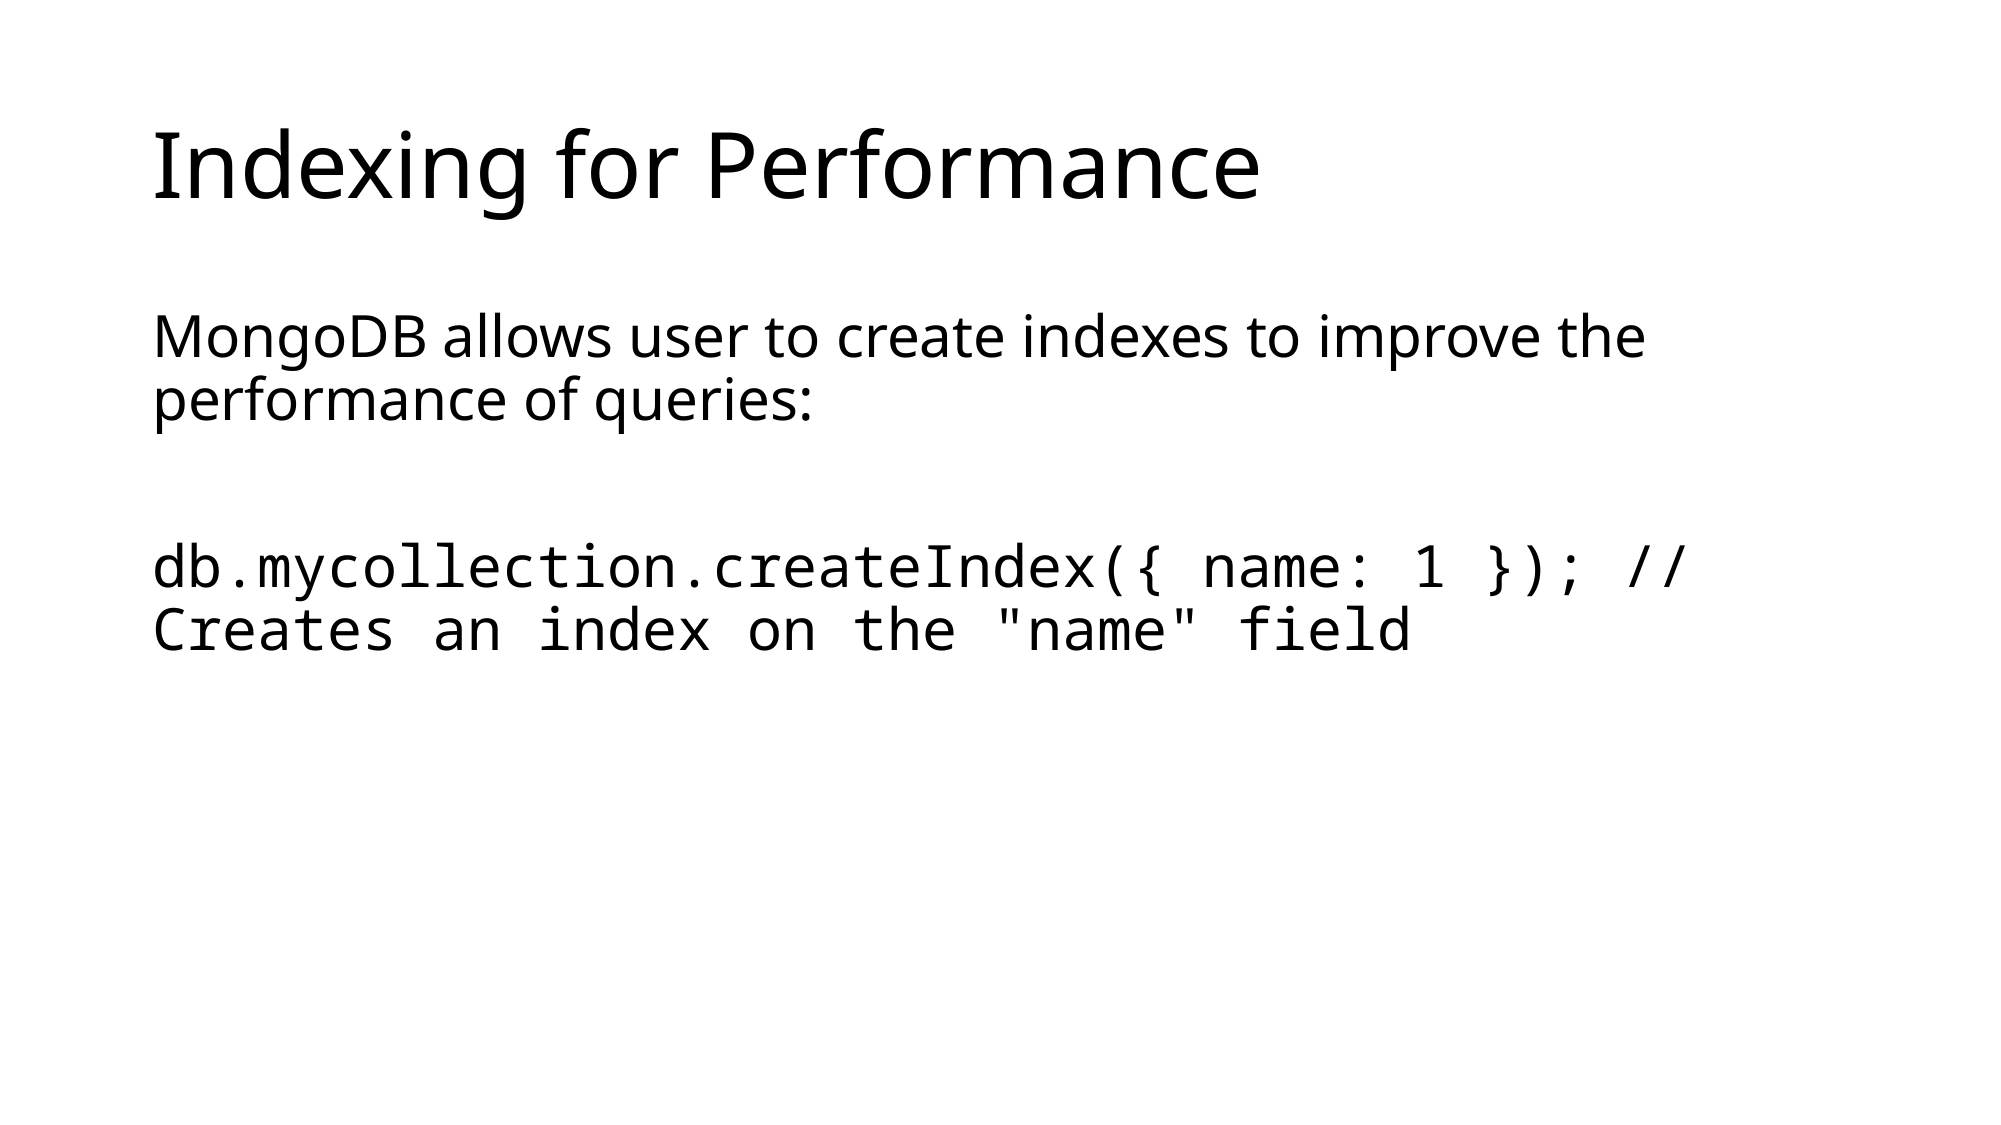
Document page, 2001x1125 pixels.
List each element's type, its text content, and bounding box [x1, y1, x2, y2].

title Indexing for Performance [137, 59, 1863, 278]
list MongoDB allows user to create indexes to improve the performance of queries: db.mycollection.createIndex({ name: 1 }); // Creates an index on the "name" field [137, 299, 1863, 1014]
